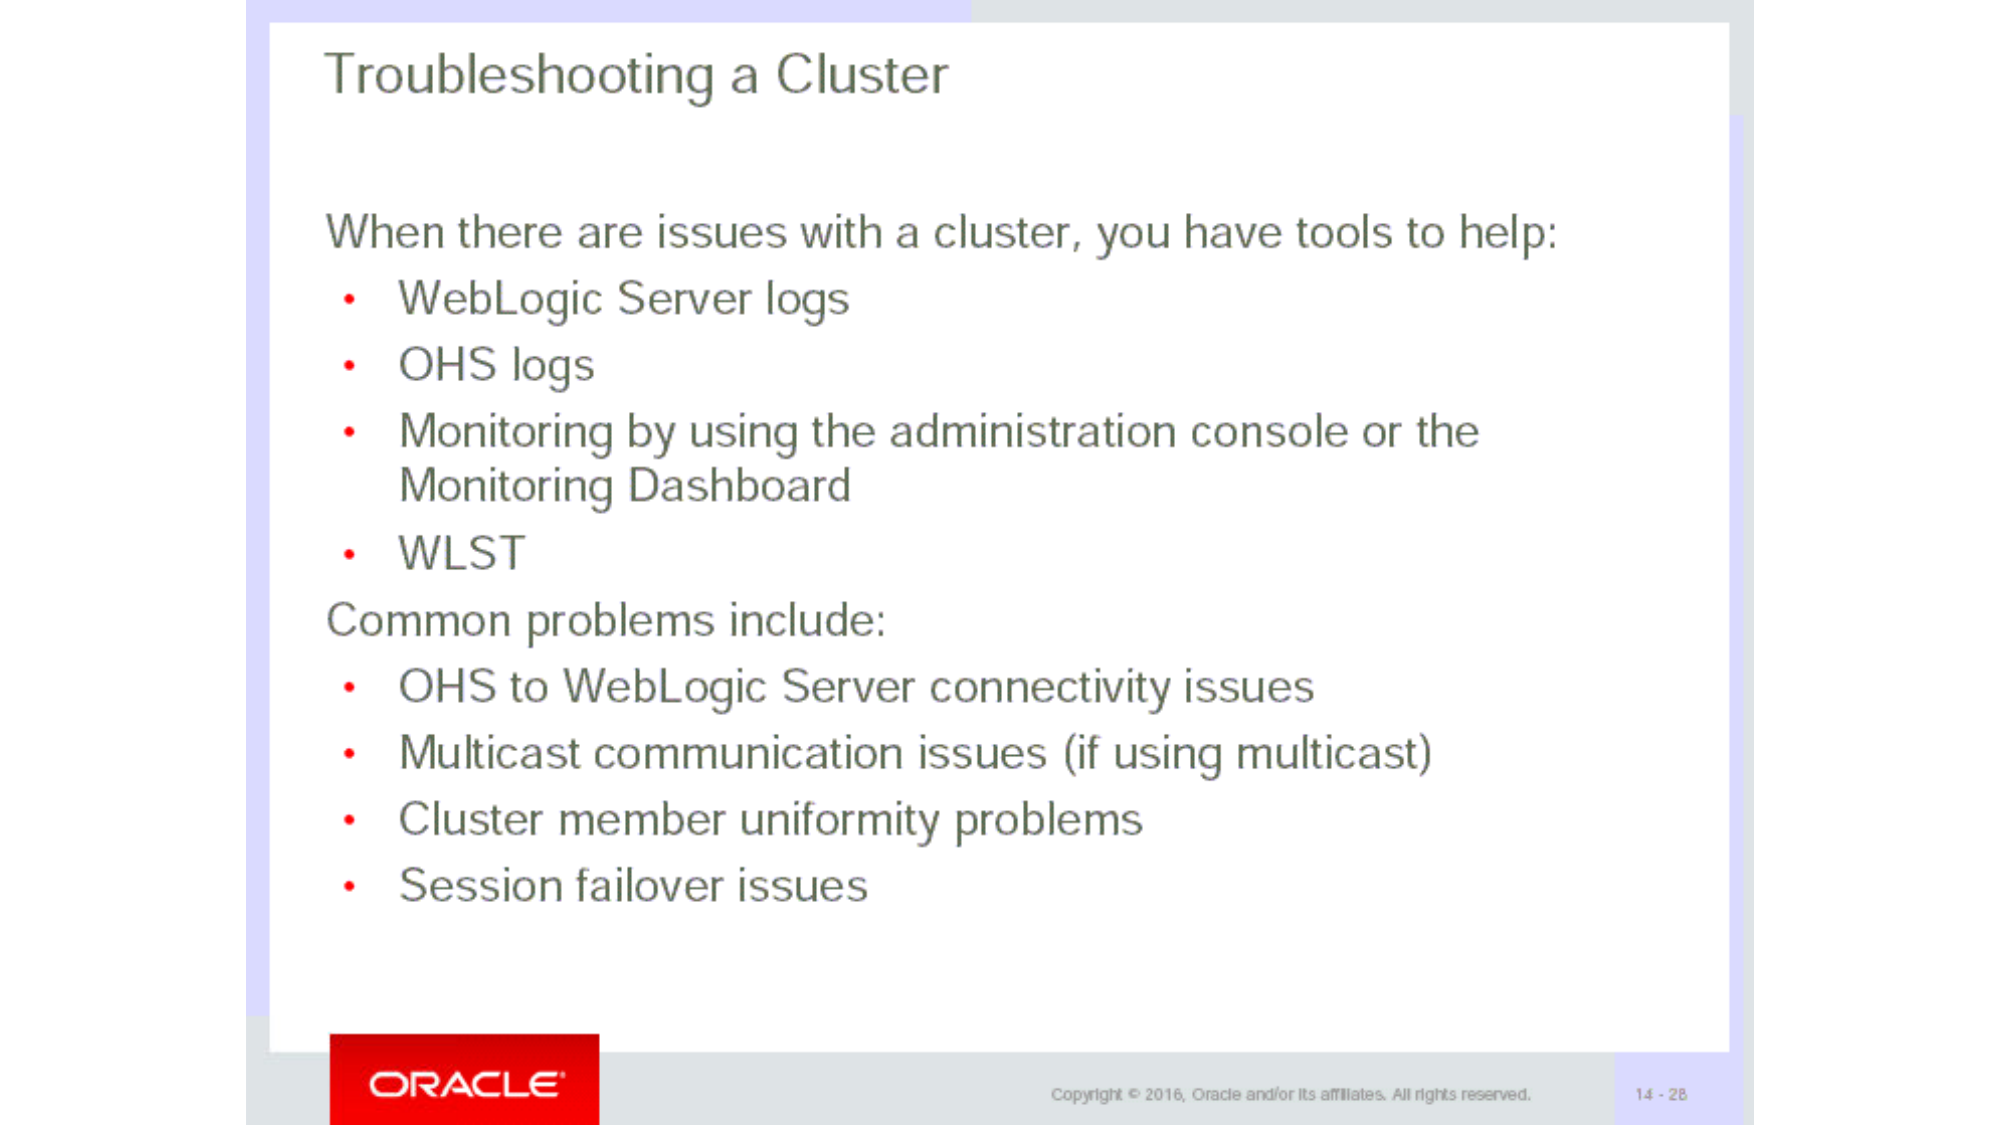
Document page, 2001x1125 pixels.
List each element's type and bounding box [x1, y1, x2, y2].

picture [246, 0, 1754, 1125]
